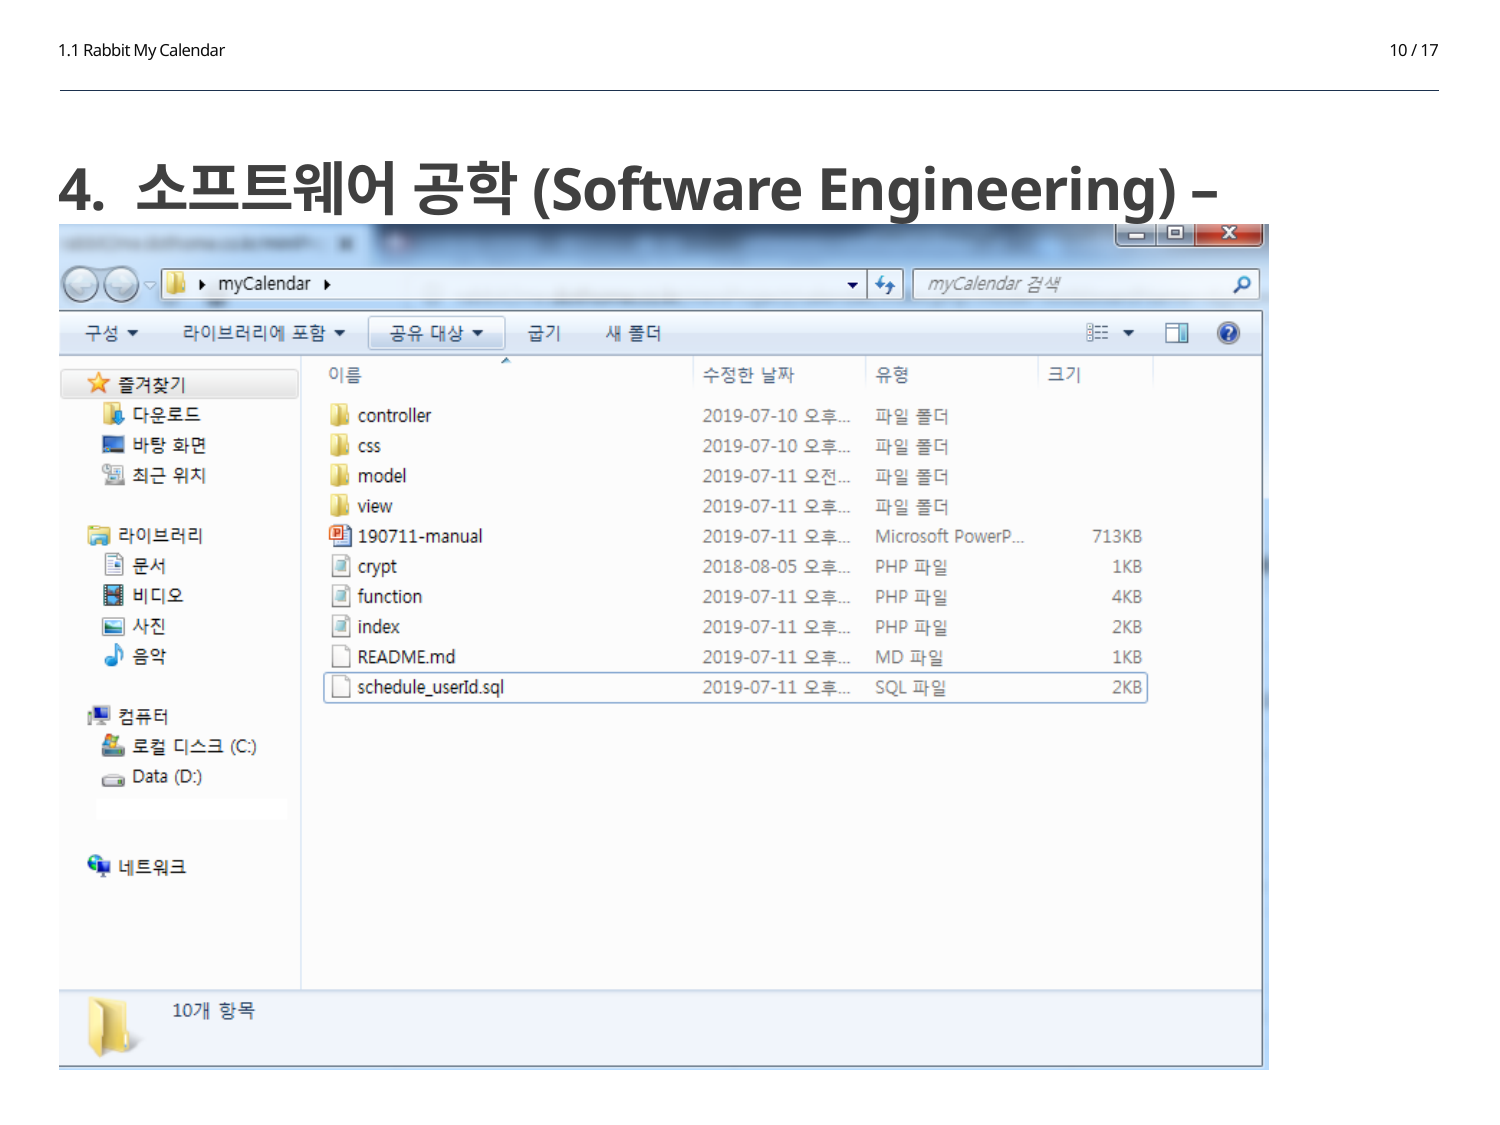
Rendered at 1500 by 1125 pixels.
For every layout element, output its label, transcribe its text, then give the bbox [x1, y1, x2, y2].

picture [59, 224, 1269, 1071]
title 4. 소프트웨어 공학(Software Engineering) – MVC [43, 92, 1324, 200]
text_box 1.1 Rabbit My Calendar [43, 31, 303, 67]
text_box 10 / 17 [1193, 32, 1454, 70]
